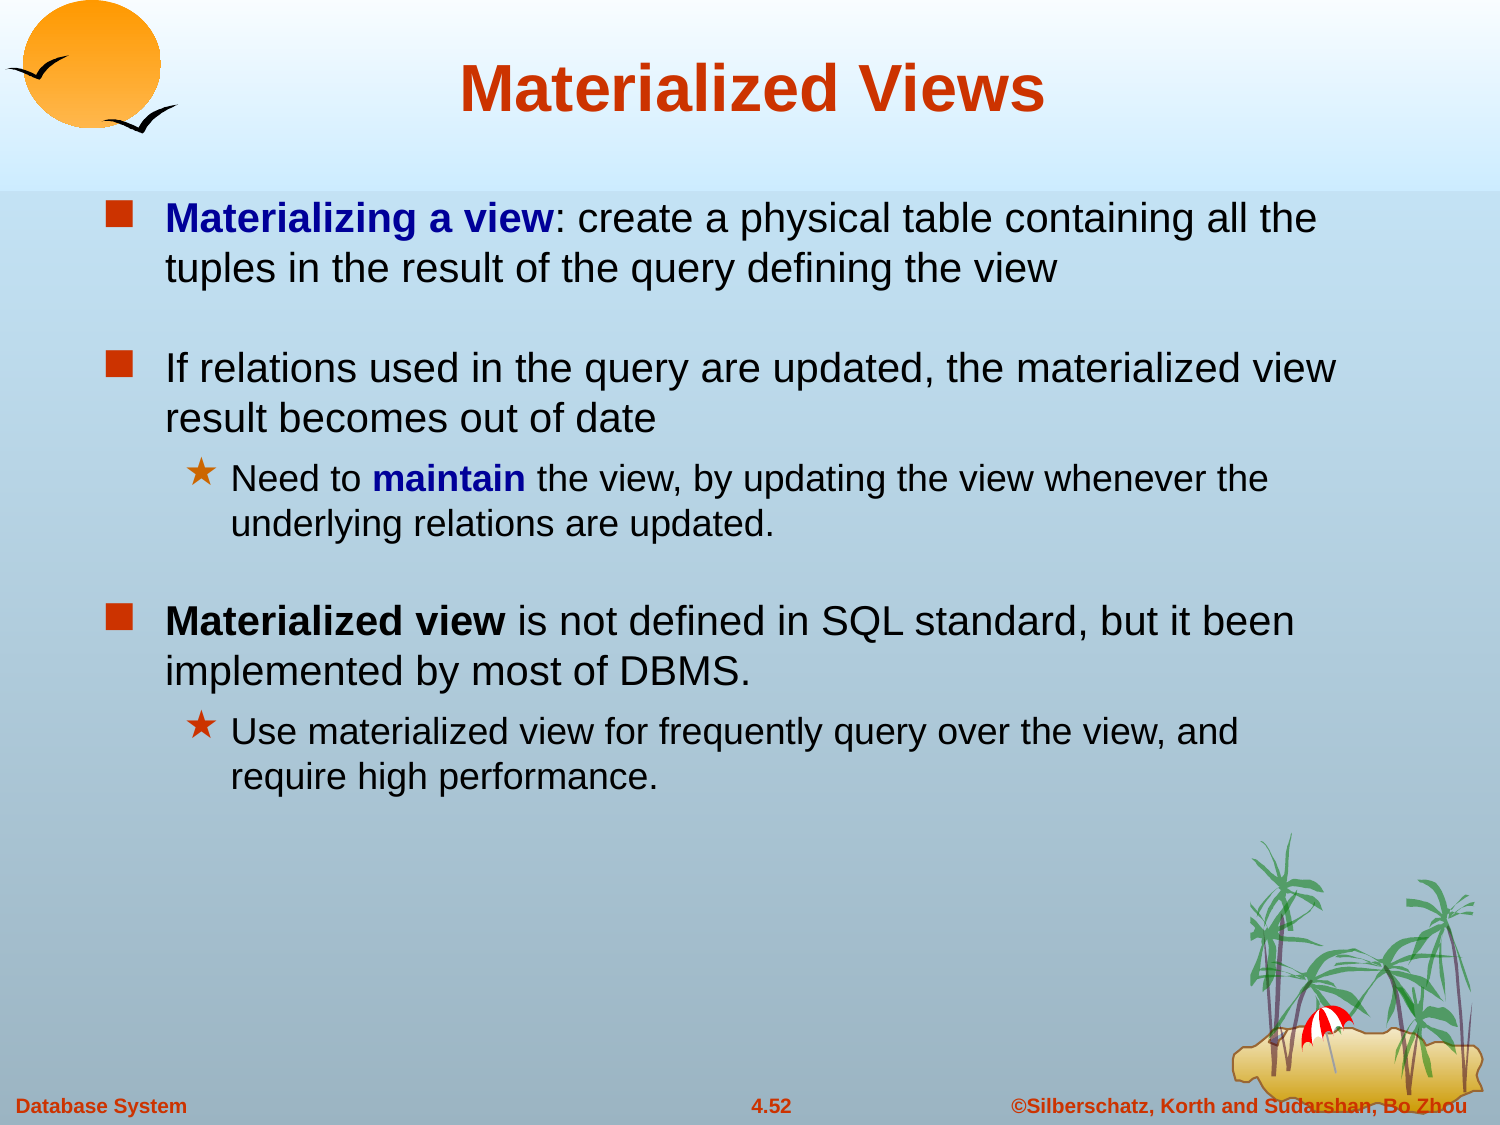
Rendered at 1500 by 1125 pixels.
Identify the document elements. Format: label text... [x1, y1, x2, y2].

title Materialized Views [90, 32, 1416, 134]
list Materializing a view: create a physical table containing all the tuples in the result of the query defining the view If relations used in the query are updated, the materialized view result becomes out of date Need to maintain the view, by updating the view whenever the underlying relations are updated. Materialized view is not defined in SQL standard, but it been implemented by most of DBMS. Use materialized view for frequently query over the view, and require high performance. [93, 182, 1382, 983]
